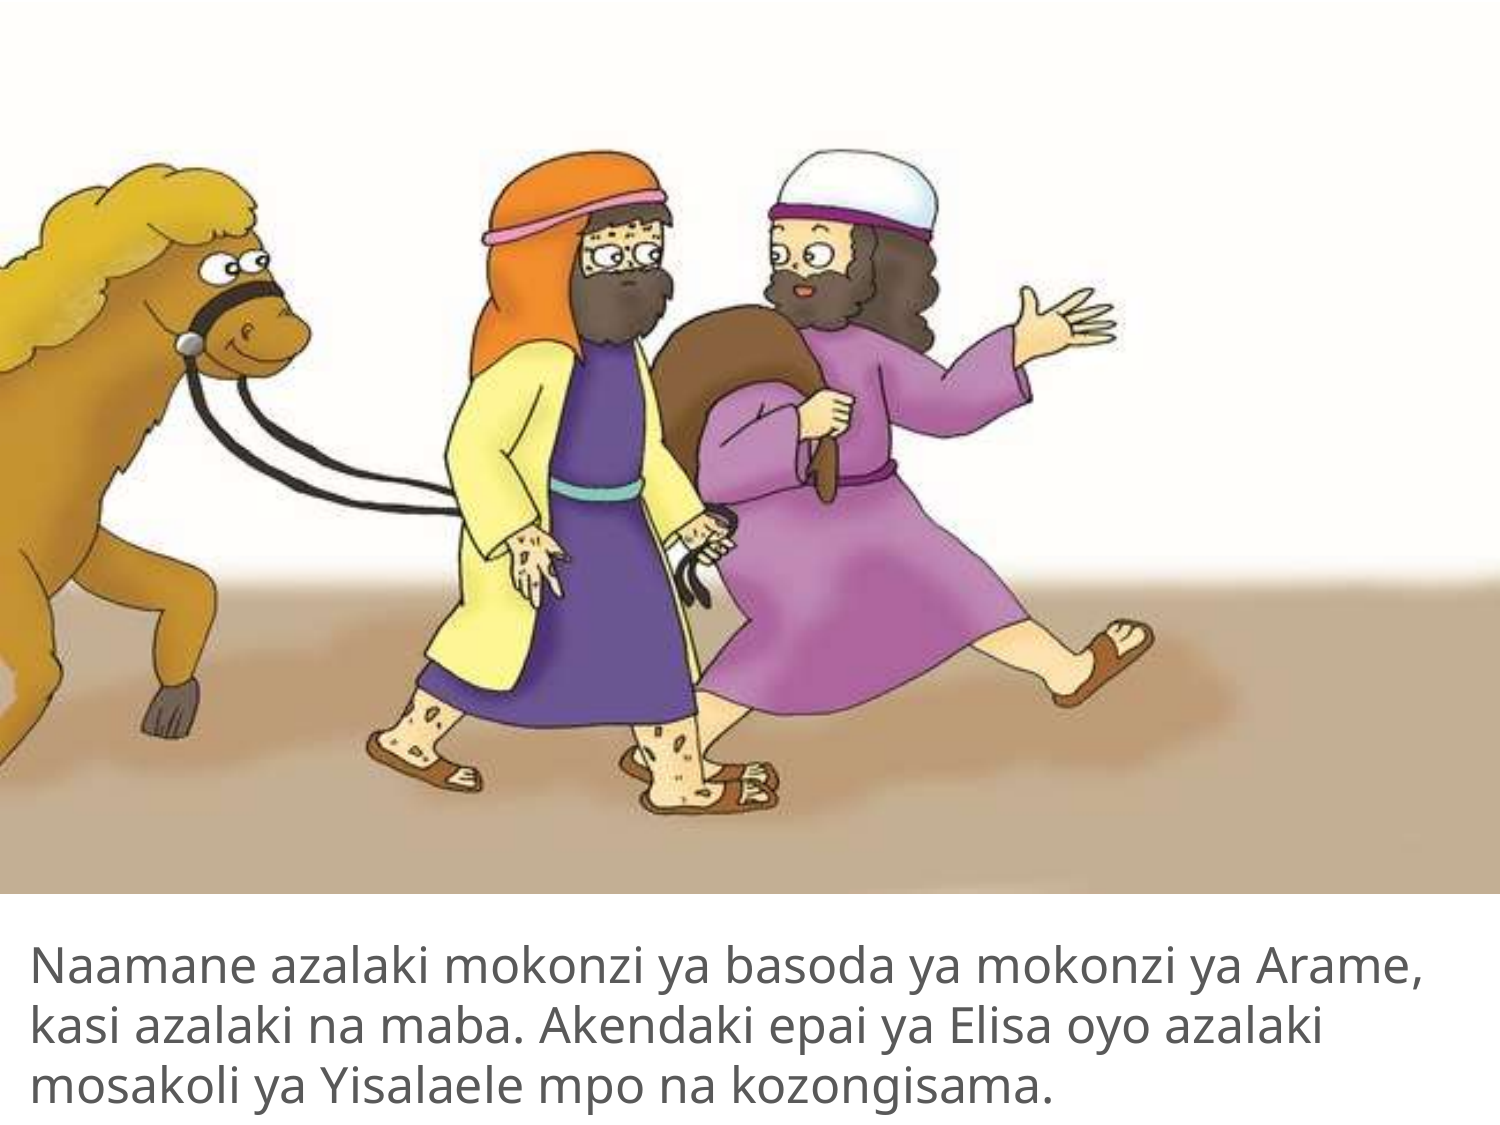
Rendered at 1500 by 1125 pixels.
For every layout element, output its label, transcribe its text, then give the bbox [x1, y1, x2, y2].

text_box Naamane azalaki mokonzi ya basoda ya mokonzi ya Arame, kasi azalaki na maba. Akendaki epai ya Elisa oyo azalaki mosakoli ya Yisalaele mpo na kozongisama. [14, 925, 1486, 1121]
picture [0, 1, 1500, 894]
